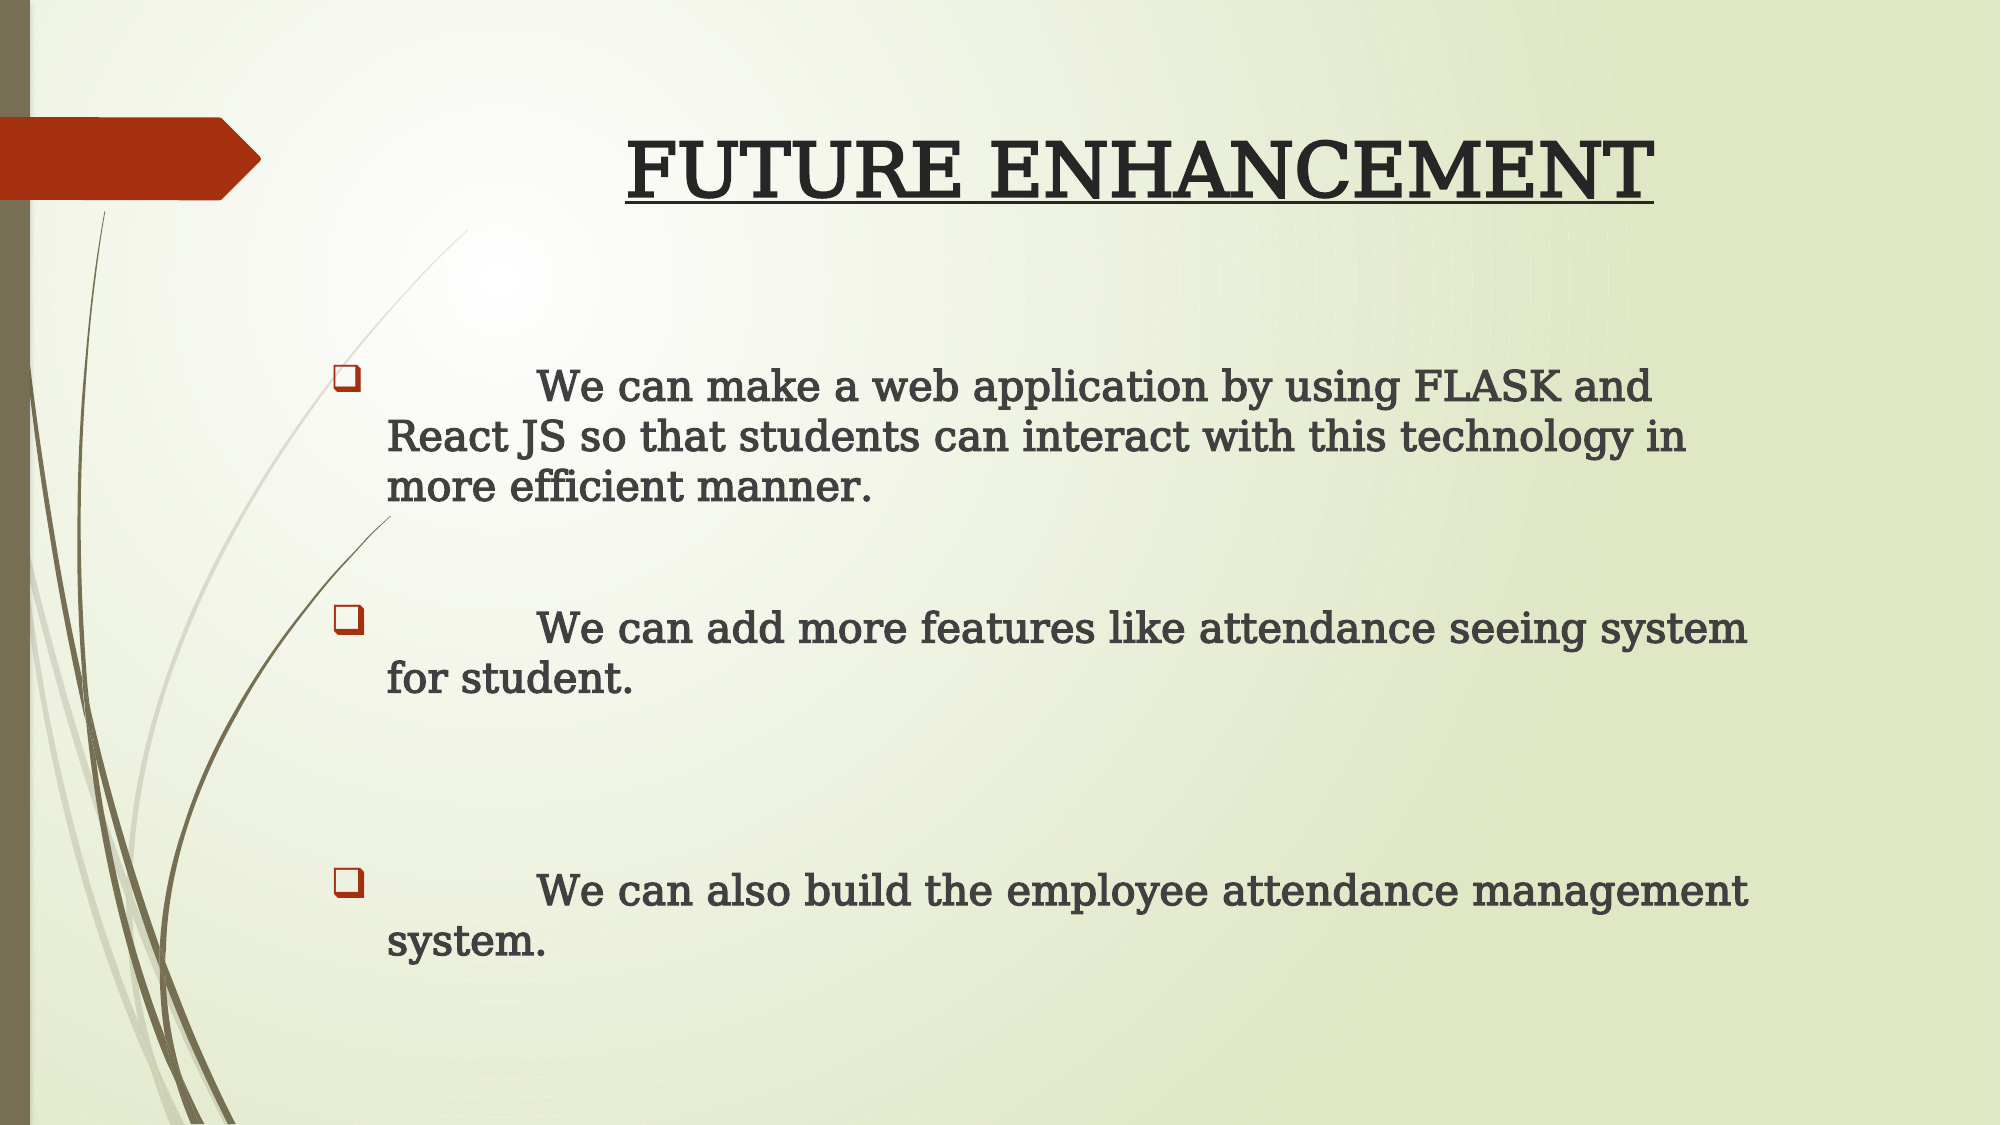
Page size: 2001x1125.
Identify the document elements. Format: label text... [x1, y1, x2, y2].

title FUTURE ENHANCEMENT [610, 114, 2000, 325]
list We can make a web application by using FLASK and React JS so that students can interact with this technology in more efficient manner. We can add more features like attendance seeing system for student. We can also build the employee attendance management system. [315, 351, 1778, 972]
